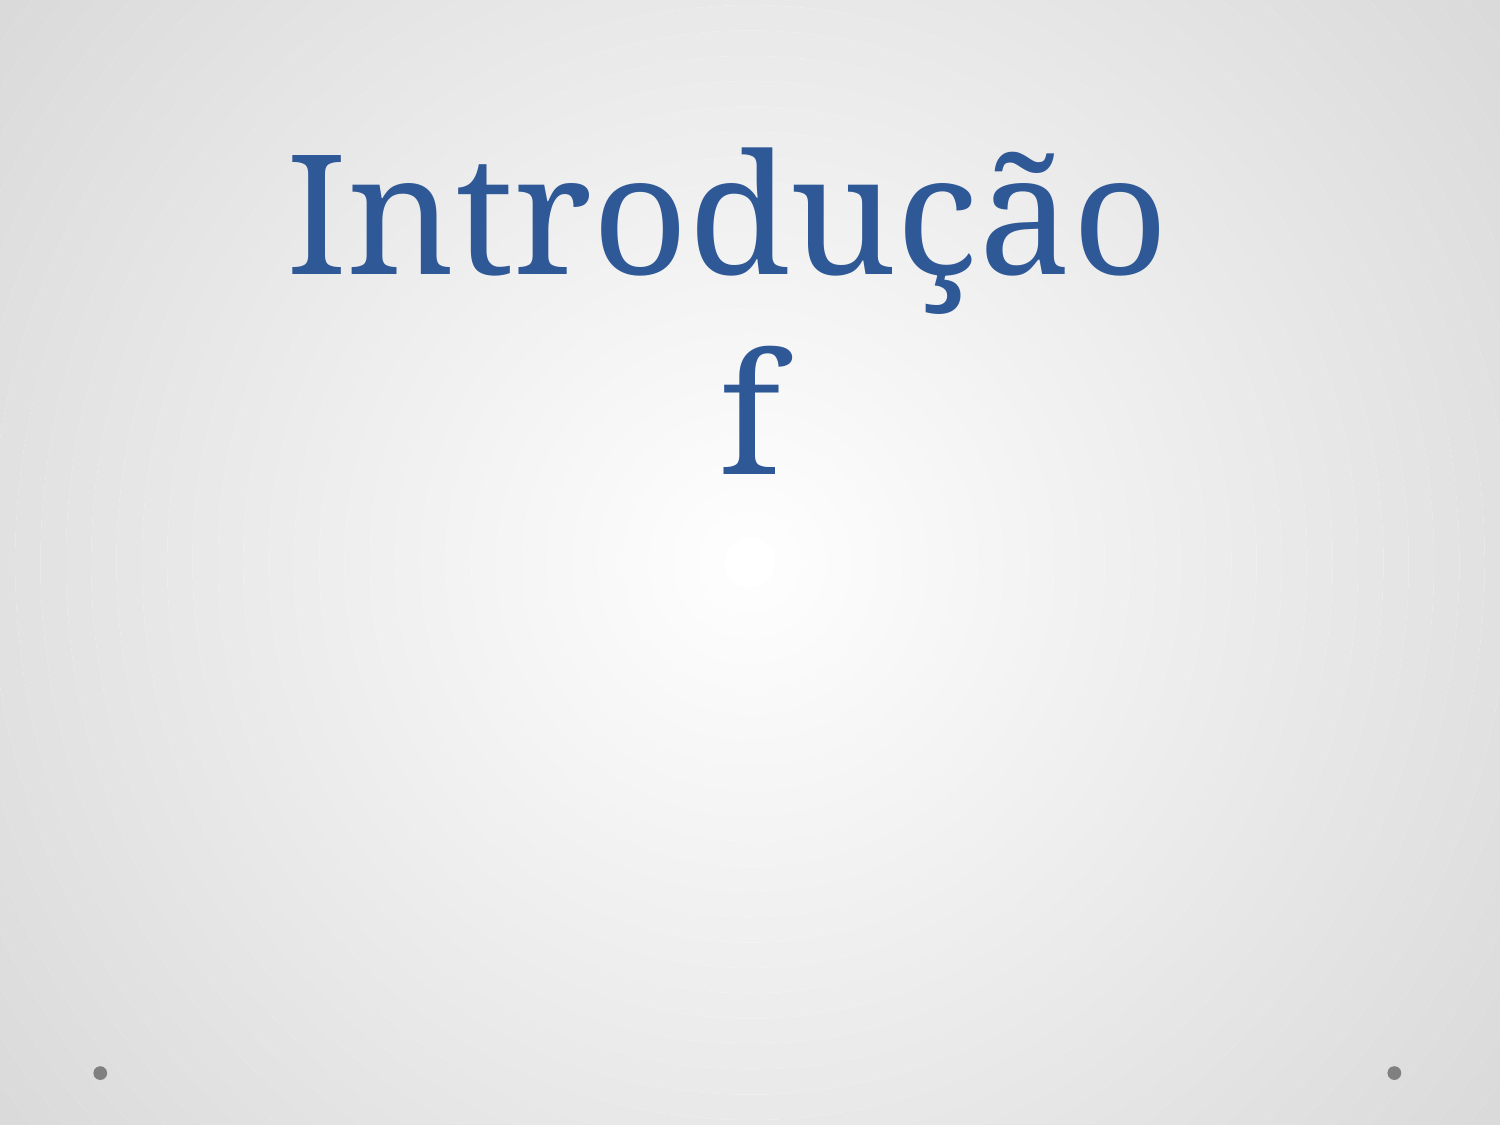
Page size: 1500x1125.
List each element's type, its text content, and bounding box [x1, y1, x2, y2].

title Introdução f [112, 99, 1388, 800]
